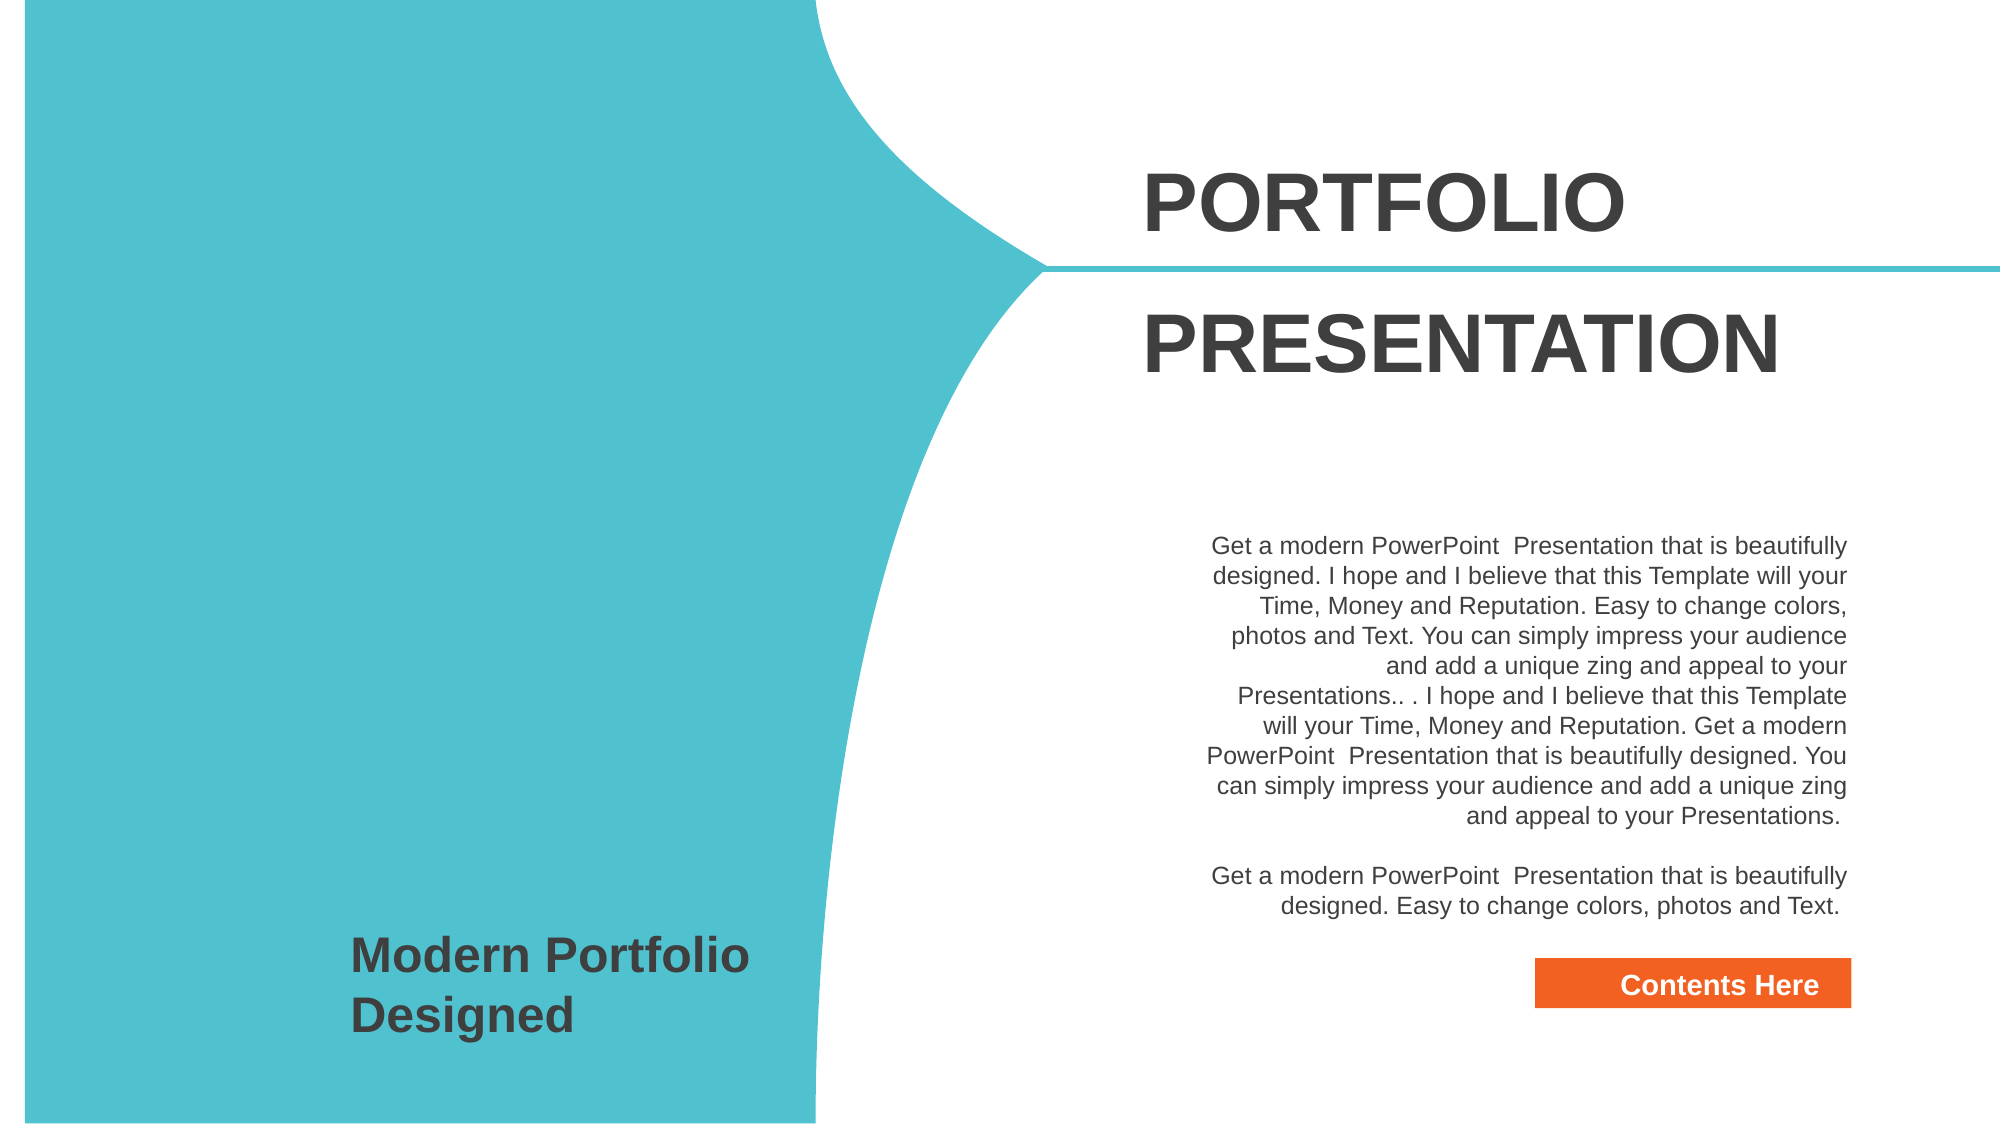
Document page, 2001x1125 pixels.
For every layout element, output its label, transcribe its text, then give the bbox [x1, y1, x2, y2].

text_box Get a modern PowerPoint Presentation that is beautifully designed. I hope and I believe that this Template will your Time, Money and Reputation. Easy to change colors, photos and Text. You can simply impress your audience and add a unique zing and appeal to your Presentations.. . I hope and I believe that this Template will your Time, Money and Reputation. Get a modern PowerPoint Presentation that is beautifully designed. You can simply impress your audience and add a unique zing and appeal to your Presentations. Get a modern PowerPoint Presentation that is beautifully designed. Easy to change colors, photos and Text. [1187, 522, 1864, 927]
text_box PORTFOLIO [1142, 139, 1864, 258]
text_box Contents Here [1535, 958, 1852, 1009]
picture [0, 0, 1024, 1125]
text_box PRESENTATION [1142, 279, 1864, 398]
